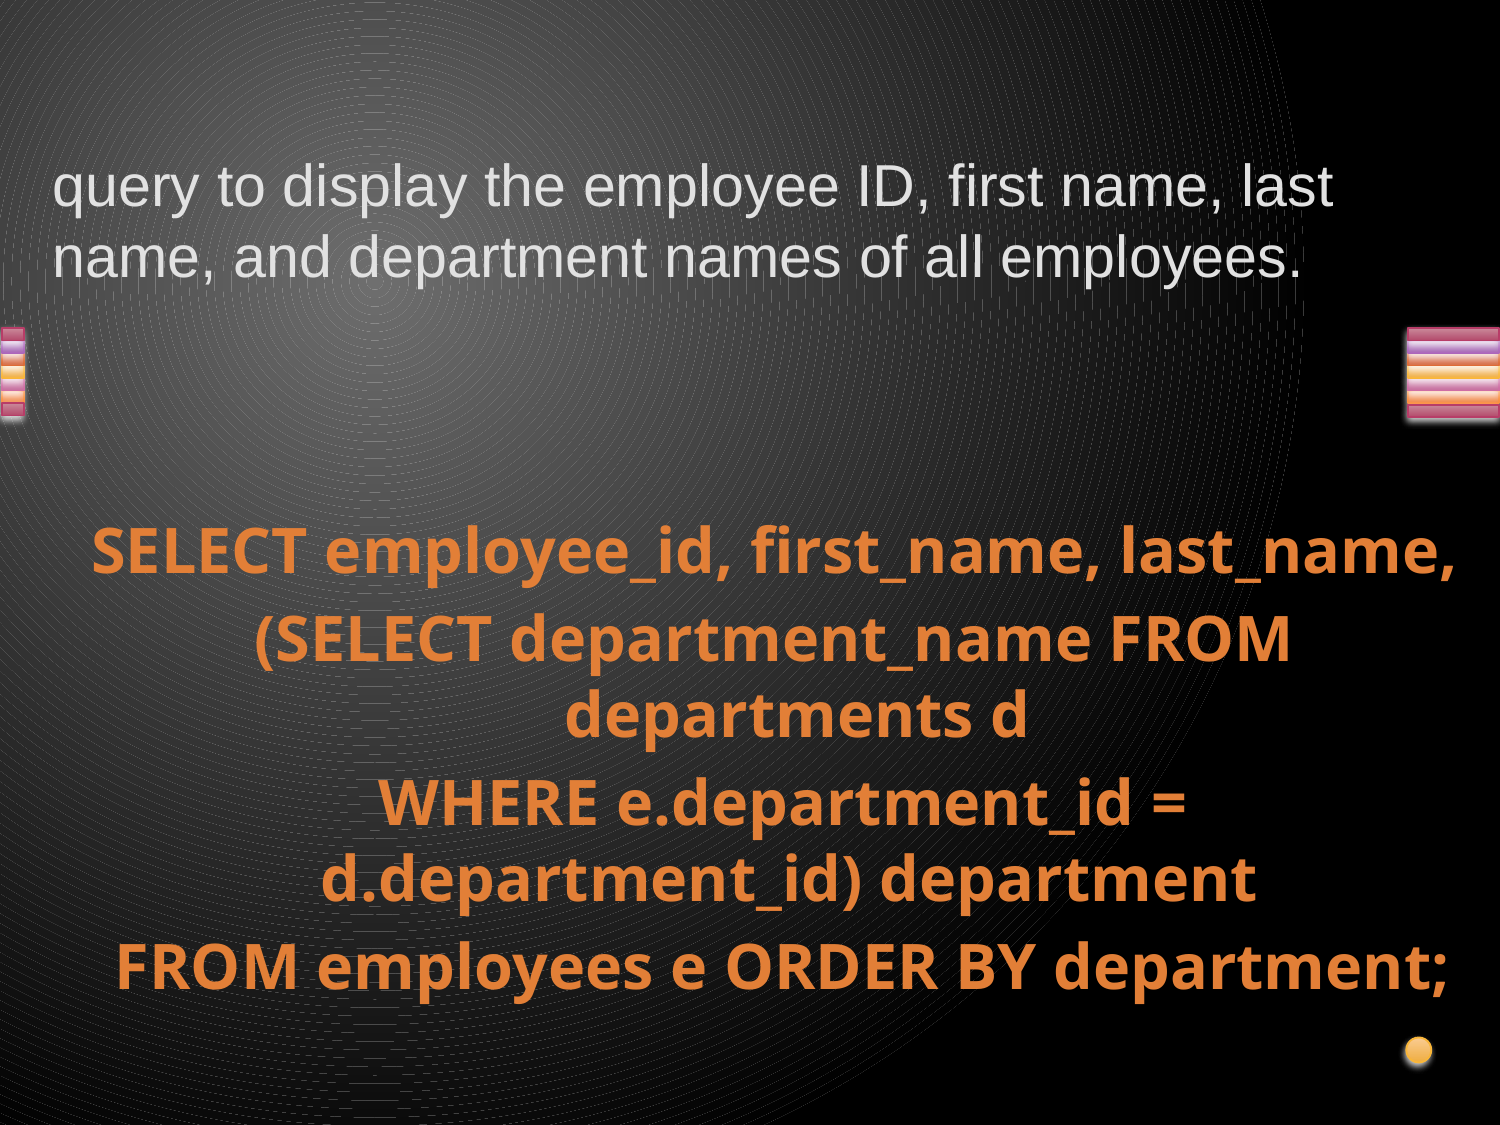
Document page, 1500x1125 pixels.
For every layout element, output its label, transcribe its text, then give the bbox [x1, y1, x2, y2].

title query to display the employee ID, first name, last name, and department names of all employees. [37, 125, 1388, 313]
list SELECT employee_id, first_name, last_name, (SELECT department_name FROM departments d WHERE e.department_id = d.department_id) department FROM employees e ORDER BY department; [75, 425, 1475, 1088]
